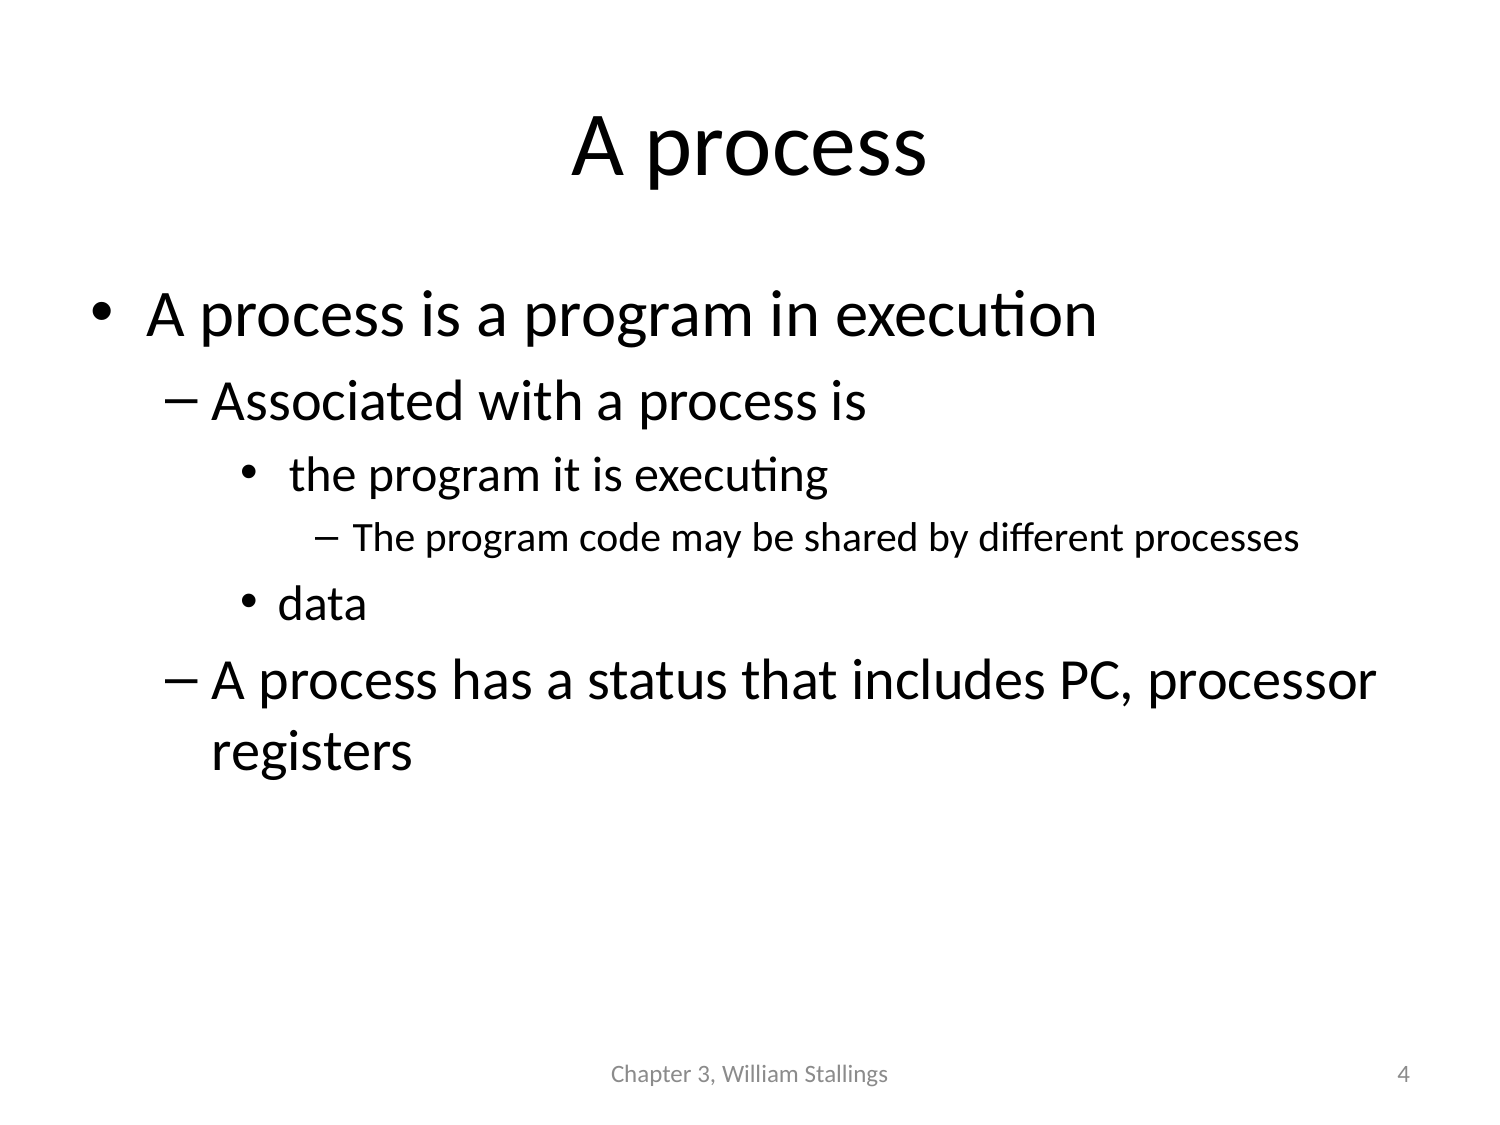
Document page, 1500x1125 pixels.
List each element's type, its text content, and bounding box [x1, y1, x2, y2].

title A process [75, 45, 1425, 233]
footer Chapter 3, William Stallings [512, 1042, 988, 1103]
list A process is a program in execution Associated with a process is the program it is executing The program code may be shared by different processes data A process has a status that includes PC, processor registers [75, 262, 1425, 1005]
slide_number 4 [1074, 1042, 1425, 1103]
